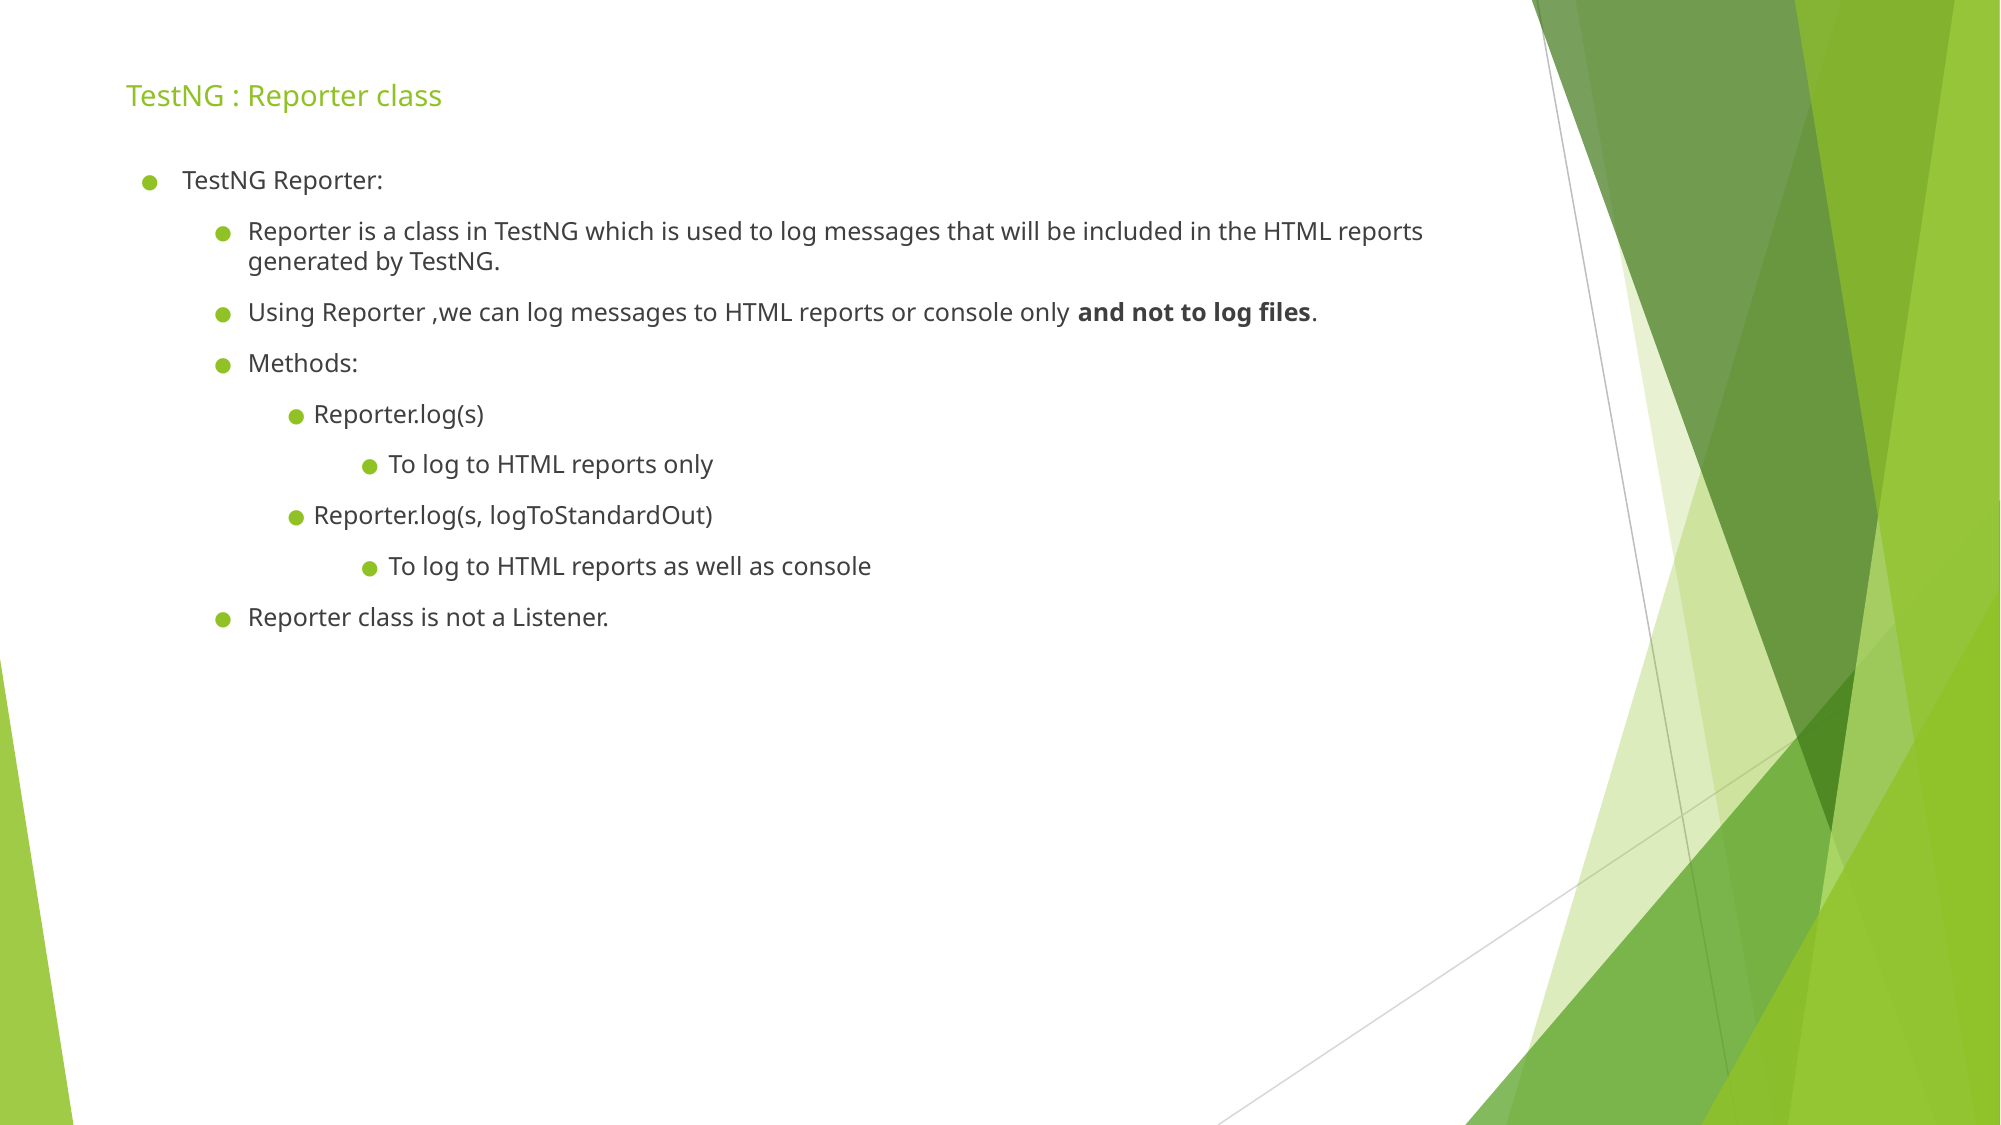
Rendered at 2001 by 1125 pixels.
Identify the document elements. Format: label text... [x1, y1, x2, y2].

title TestNG : Reporter class [111, 62, 1522, 125]
list TestNG Reporter: Reporter is a class in TestNG which is used to log messages that will be included in the HTML reports generated by TestNG. Using Reporter ,we can log messages to HTML reports or console only and not to log files. Methods: Reporter.log(s) To log to HTML reports only Reporter.log(s, logToStandardOut) To log to HTML reports as well as console Reporter class is not a Listener. [111, 149, 1522, 992]
